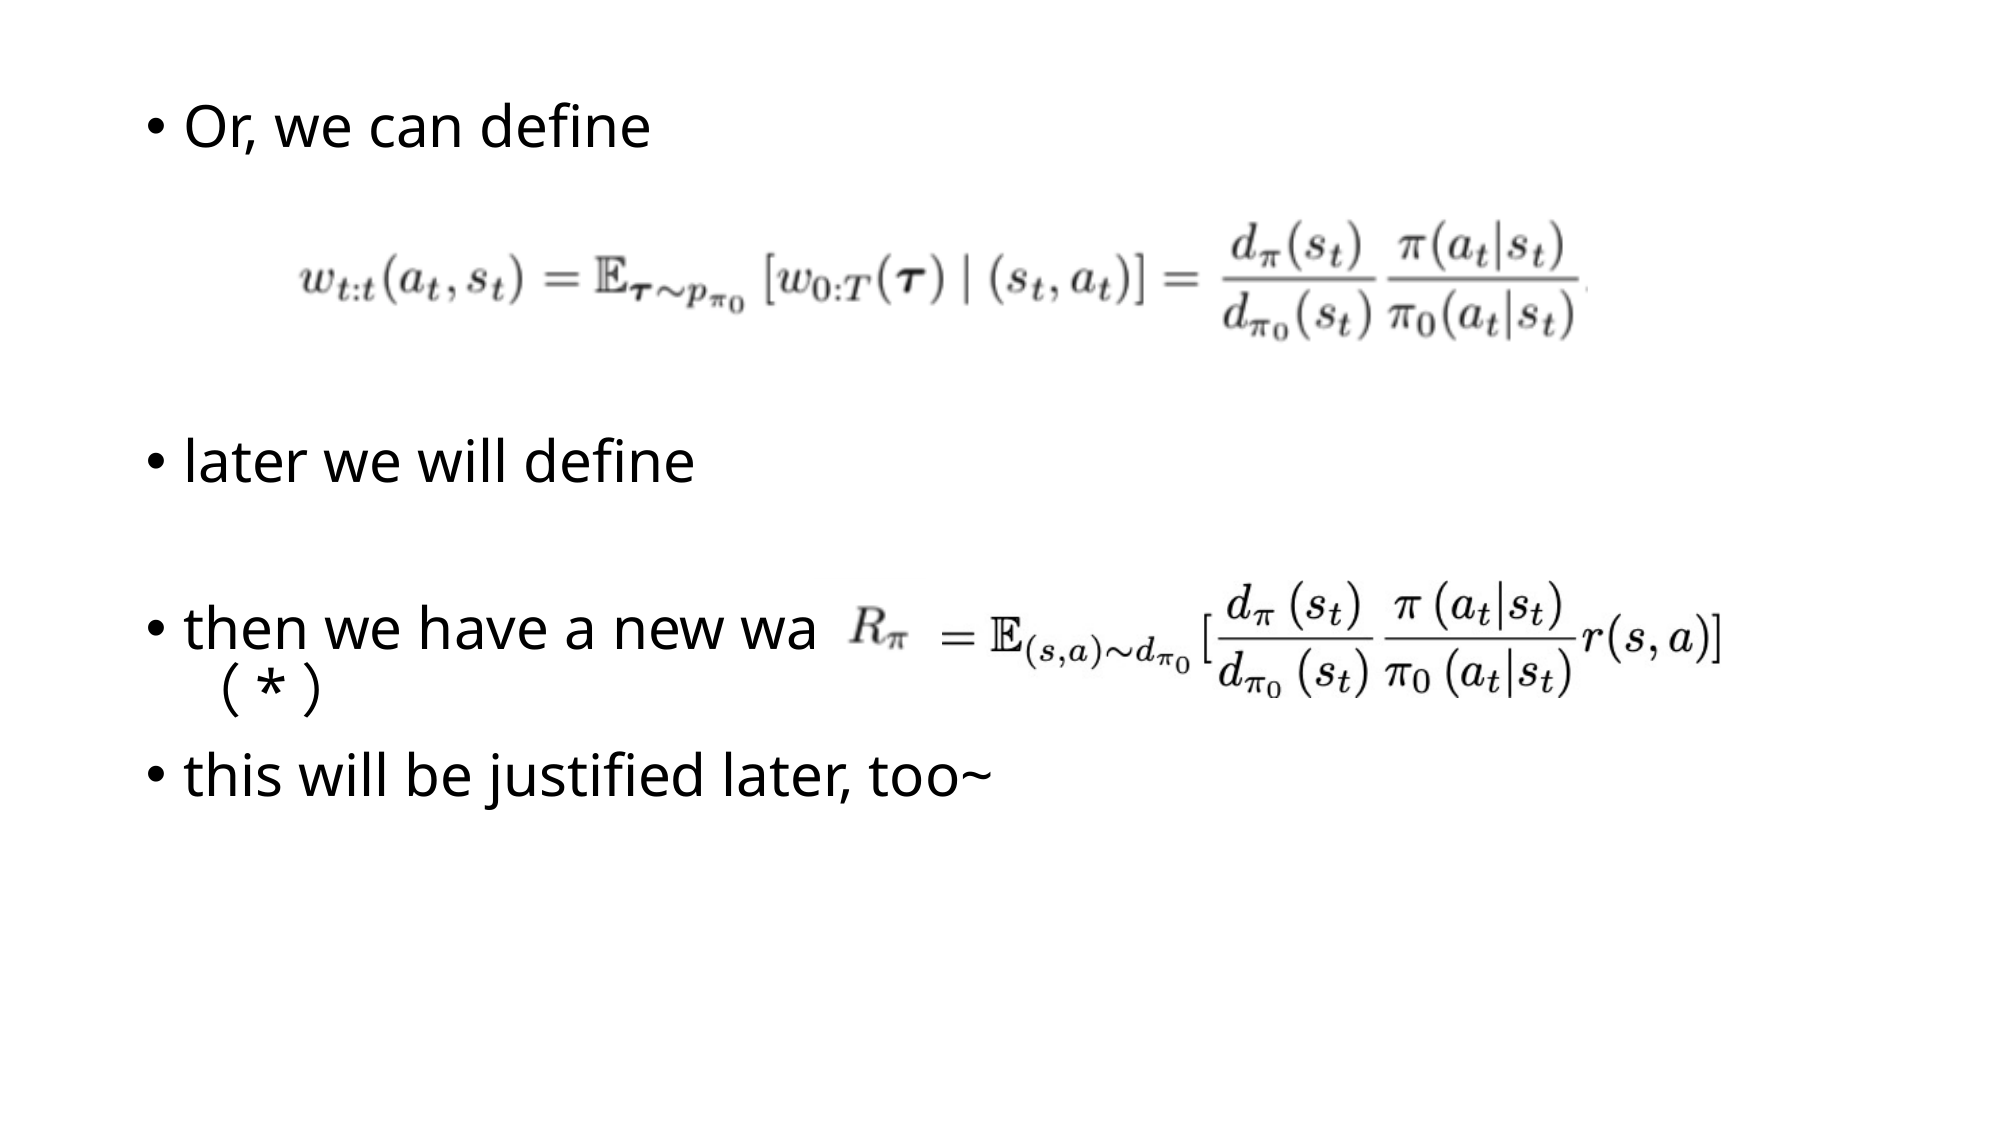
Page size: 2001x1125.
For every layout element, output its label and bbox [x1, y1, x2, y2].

picture [262, 193, 1588, 372]
picture [814, 577, 926, 674]
picture [942, 580, 1721, 698]
